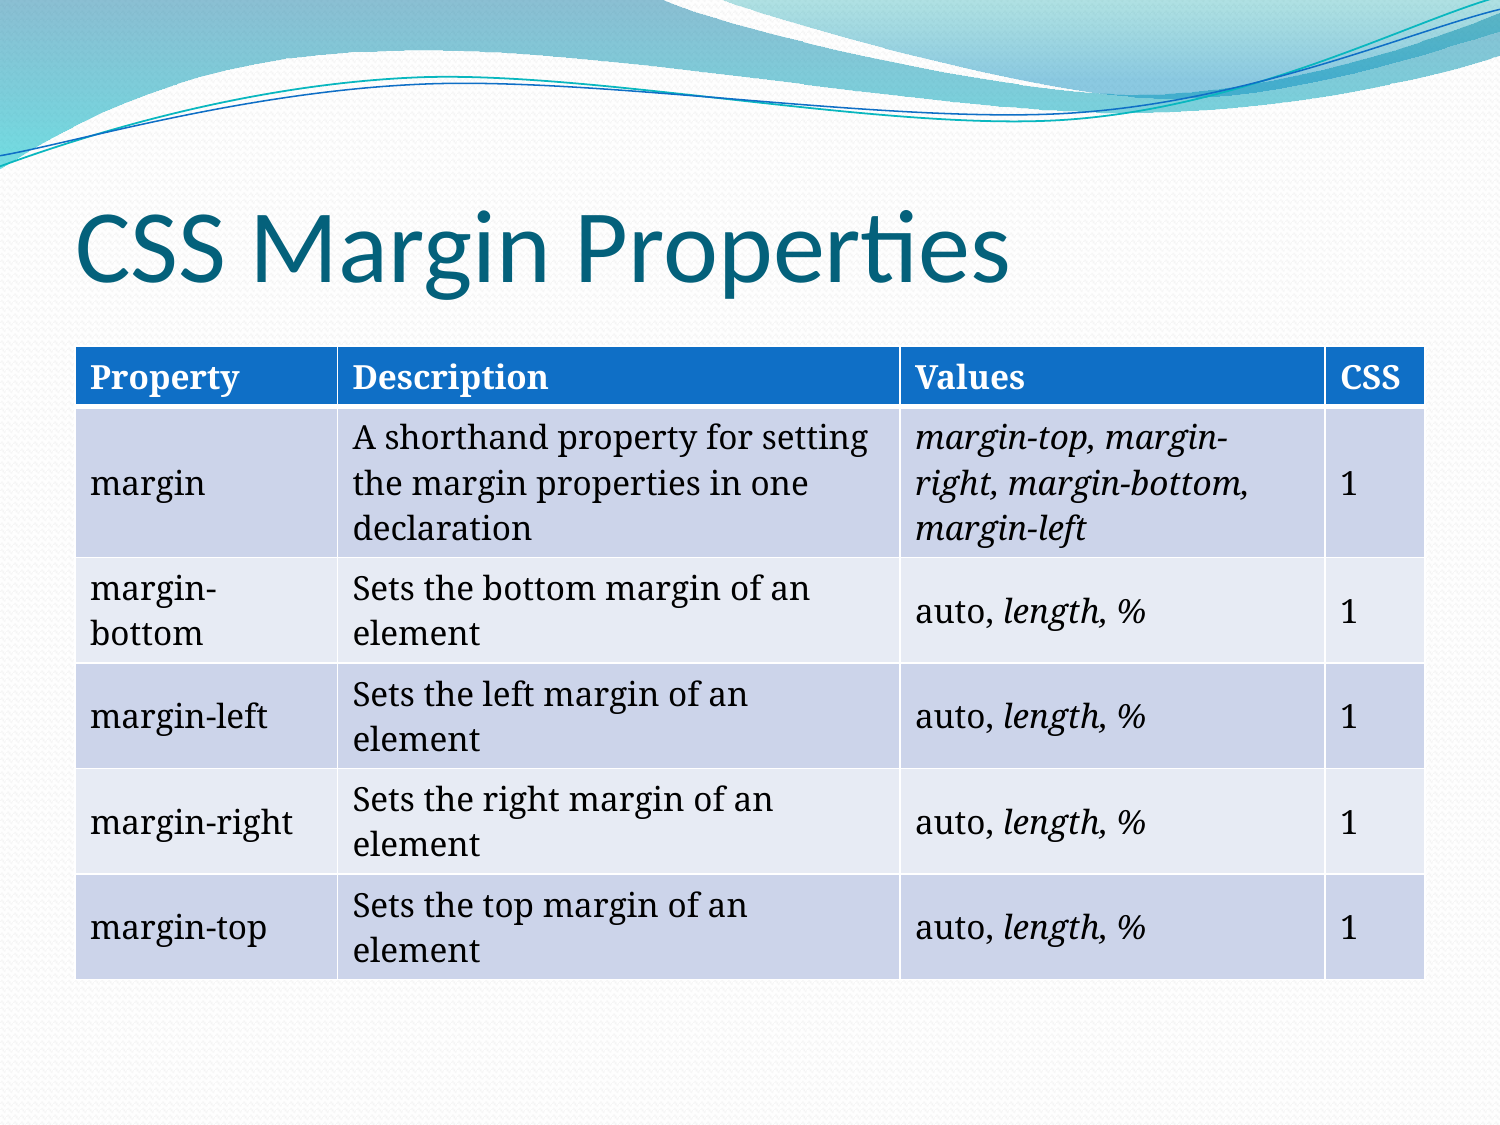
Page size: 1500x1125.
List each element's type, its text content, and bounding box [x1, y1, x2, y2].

table_cell Sets the top margin of an element [338, 875, 899, 979]
table_cell margin-top, margin-right, margin-bottom, margin-left [901, 409, 1324, 557]
table_cell auto, length, % [901, 875, 1324, 979]
table_cell margin-top [76, 875, 337, 979]
table_header Property [76, 347, 337, 404]
table_cell A shorthand property for setting the margin properties in one declaration [338, 409, 899, 557]
table_cell margin-bottom [76, 558, 337, 662]
table_cell auto, length, % [901, 558, 1324, 662]
table_cell auto, length, % [901, 769, 1324, 873]
table_cell 1 [1326, 558, 1424, 662]
table_header Description [338, 347, 899, 404]
table_cell Sets the bottom margin of an element [338, 558, 899, 662]
table_cell 1 [1326, 664, 1424, 768]
table_cell 1 [1326, 875, 1424, 979]
table_header Values [901, 347, 1324, 404]
table_cell margin-right [76, 769, 337, 873]
table_cell Sets the left margin of an element [338, 664, 899, 768]
table_cell 1 [1326, 409, 1424, 557]
title CSS Margin Properties [75, 115, 1425, 303]
table_cell margin [76, 409, 337, 557]
table_cell 1 [1326, 769, 1424, 873]
table_cell margin-left [76, 664, 337, 768]
table_cell auto, length, % [901, 664, 1324, 768]
table_cell Sets the right margin of an element [338, 769, 899, 873]
table_header CSS [1326, 347, 1424, 404]
